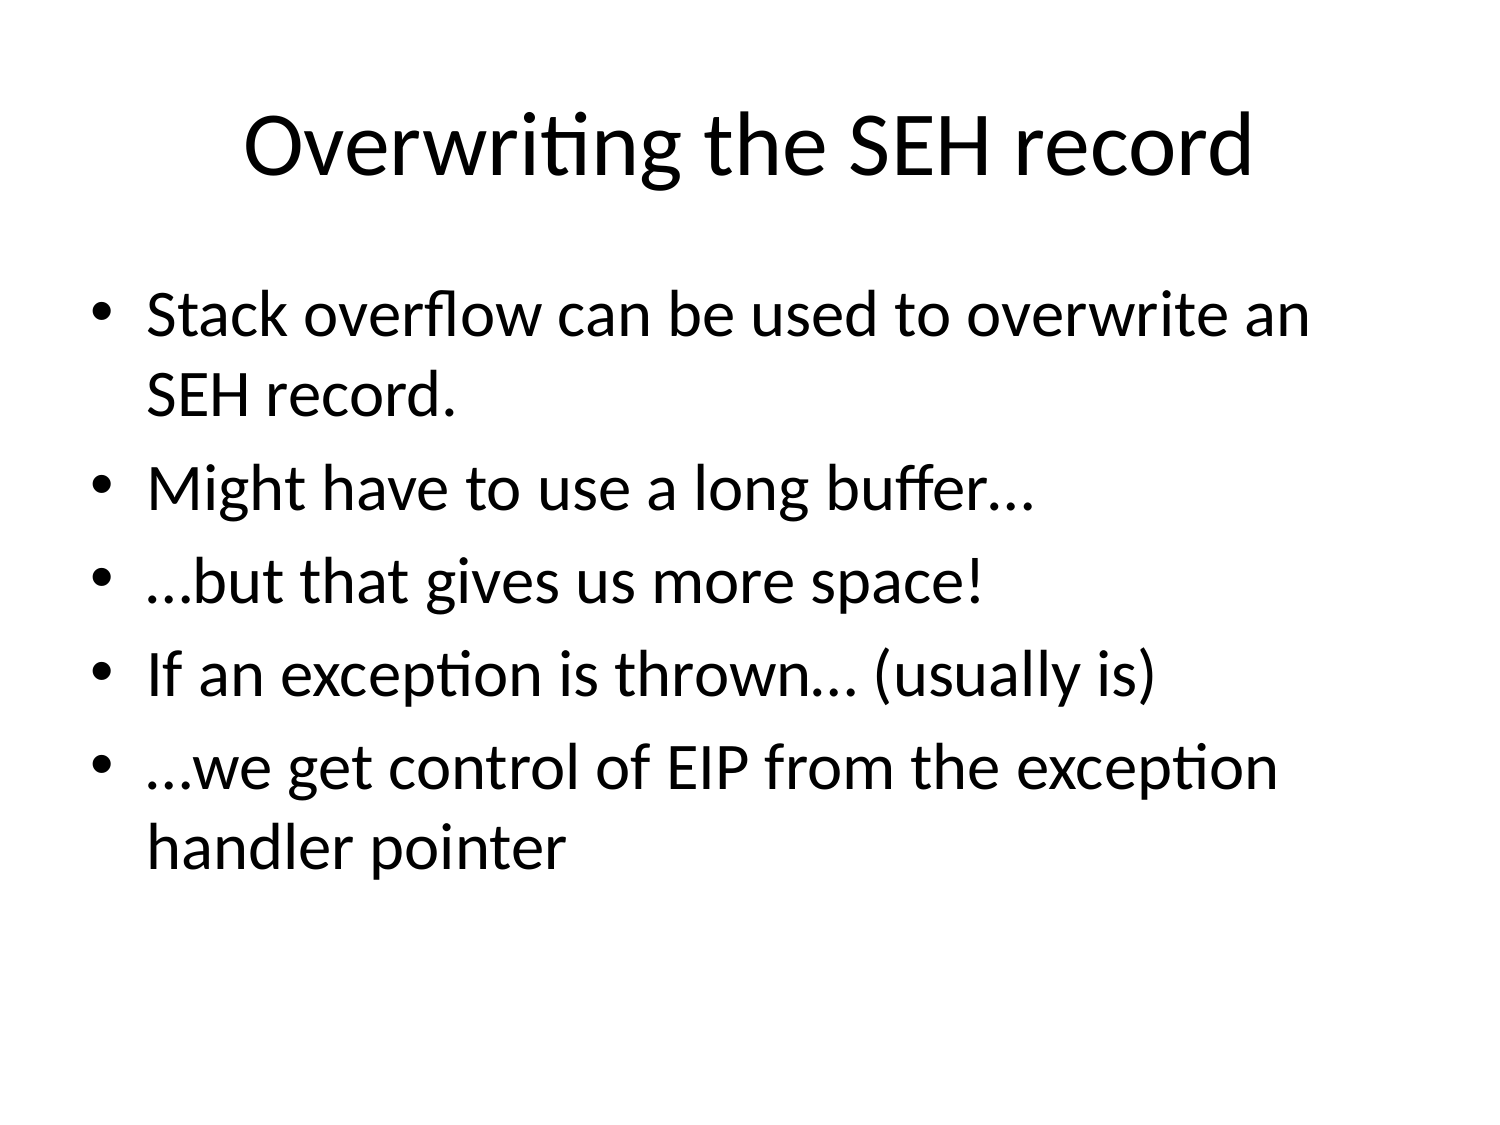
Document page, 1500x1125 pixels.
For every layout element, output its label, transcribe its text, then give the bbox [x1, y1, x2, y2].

list Stack overflow can be used to overwrite an SEH record. Might have to use a long buffer… …but that gives us more space! If an exception is thrown… (usually is) …we get control of EIP from the exception handler pointer [75, 262, 1425, 1005]
title Overwriting the SEH record [75, 45, 1425, 233]
